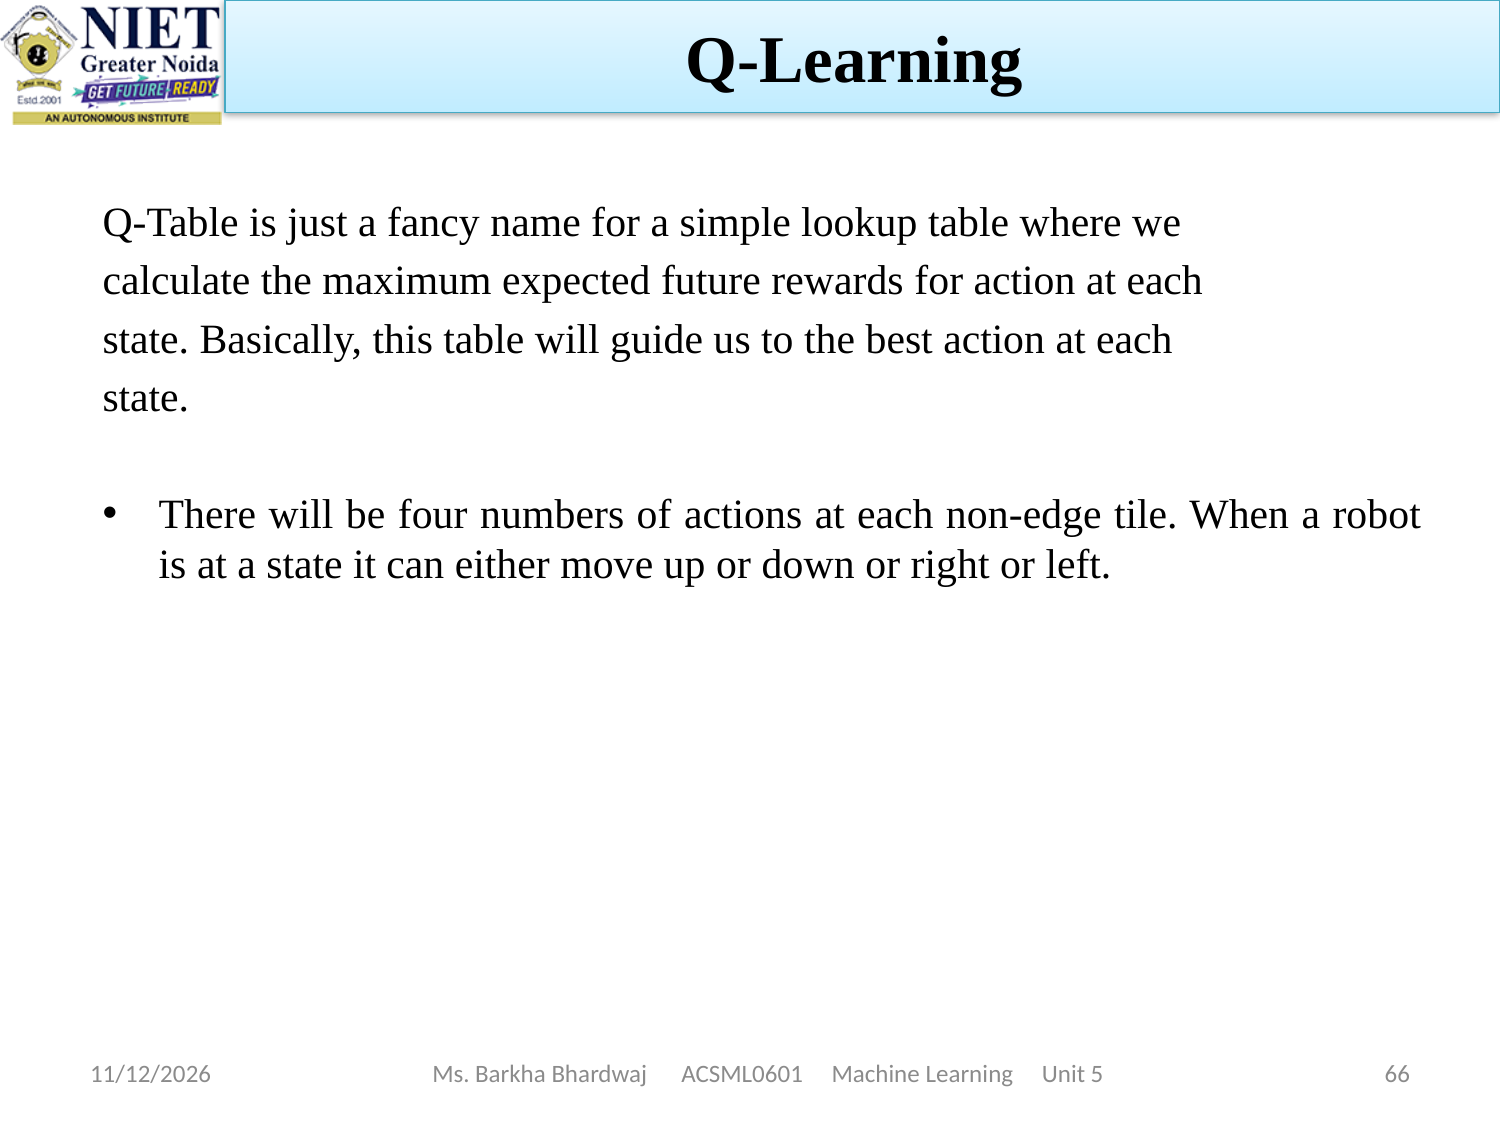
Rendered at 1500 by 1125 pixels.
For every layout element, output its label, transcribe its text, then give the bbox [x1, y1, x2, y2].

footer Ms. Barkha Bhardwaj ACSML0601 Machine Learning Unit 5 [300, 1042, 1238, 1103]
list Q-Table is just a fancy name for a simple lookup table where we calculate the maximum expected future rewards for action at each state. Basically, this table will guide us to the best action at each state. There will be four numbers of actions at each non-edge tile. When a robot is at a state it can either move up or down or right or left. [87, 187, 1438, 988]
text_box Q-Learning [224, 0, 1500, 113]
slide_number 66 [1238, 1042, 1425, 1103]
picture [0, 5, 223, 126]
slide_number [75, 1042, 300, 1103]
